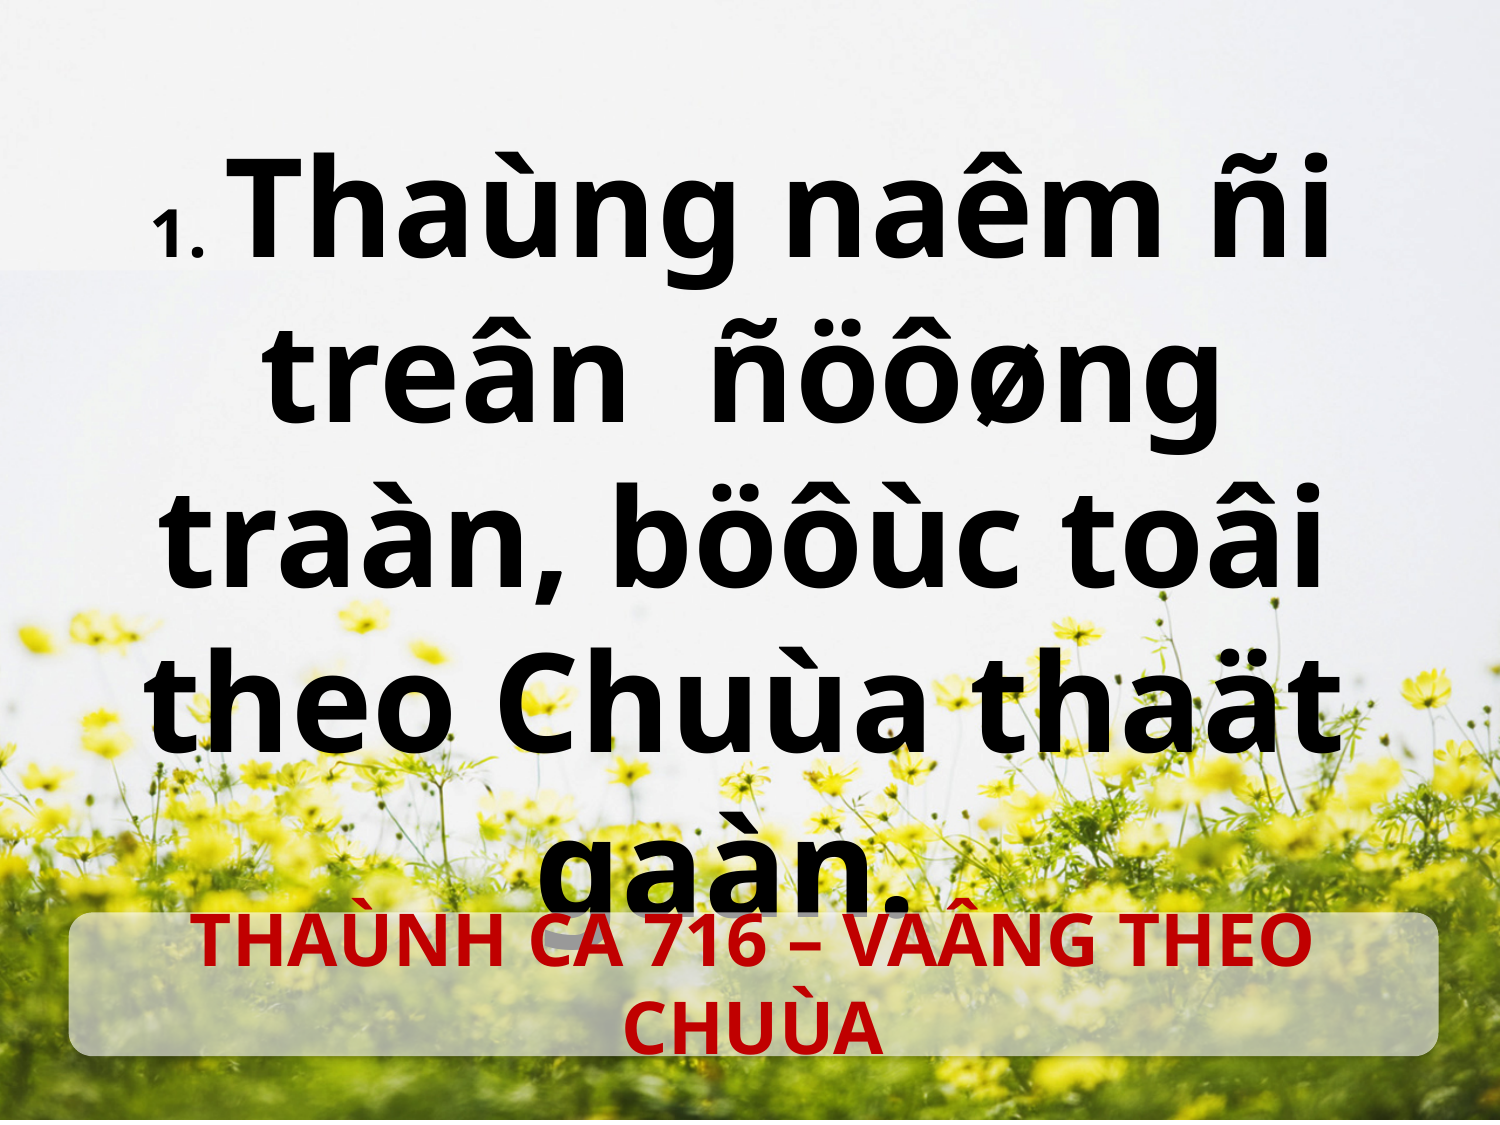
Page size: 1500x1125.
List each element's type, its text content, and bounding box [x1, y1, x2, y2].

text_box [72, 912, 1435, 924]
text_box 1. Thaùng naêm ñi treân ñöôøng traàn, böôùc toâi theo Chuùa thaät gaàn. [24, 112, 1463, 953]
picture [0, 0, 1500, 1120]
text_box [69, 1038, 1438, 1057]
text_box THAÙNH CA 716 – VAÂNG THEO CHUÙA [62, 924, 1444, 1038]
